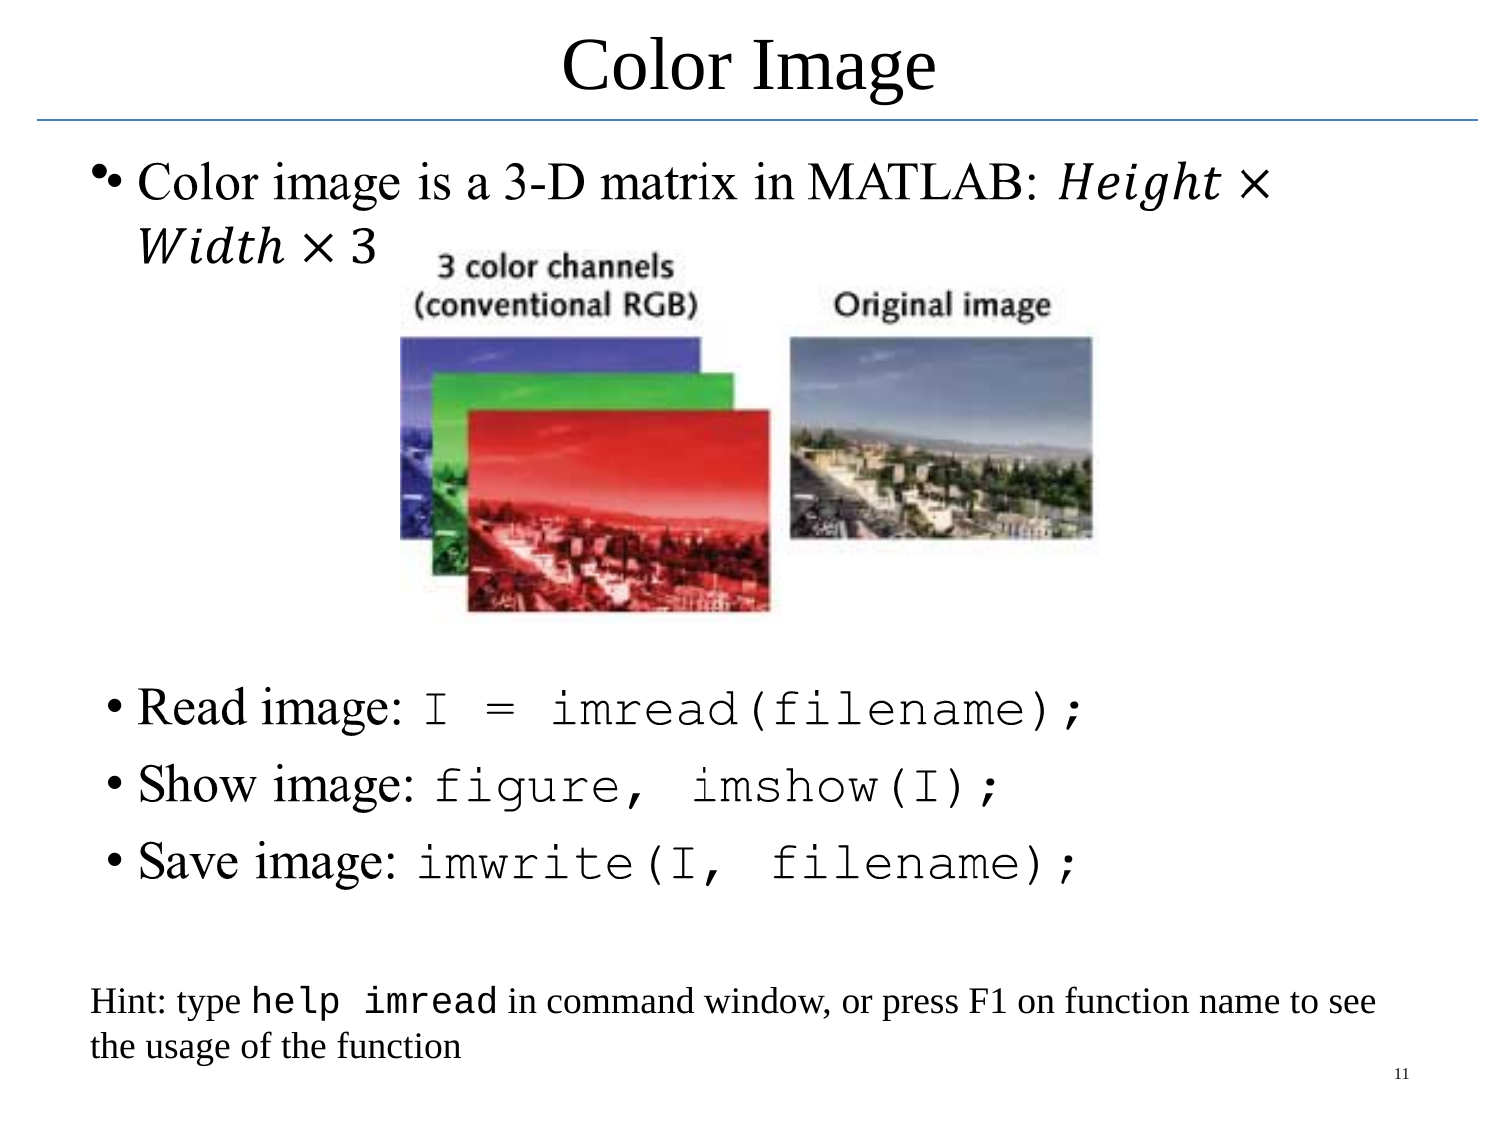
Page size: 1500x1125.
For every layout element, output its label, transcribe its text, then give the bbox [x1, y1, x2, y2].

picture [399, 249, 1100, 624]
slide_number ‹#› [1074, 1074, 1425, 1103]
title Color Image [75, 9, 1425, 110]
text_box Hint: type help imread in command window, or press F1 on function name to see the usage of the function [74, 968, 1425, 1074]
list [75, 130, 1425, 968]
